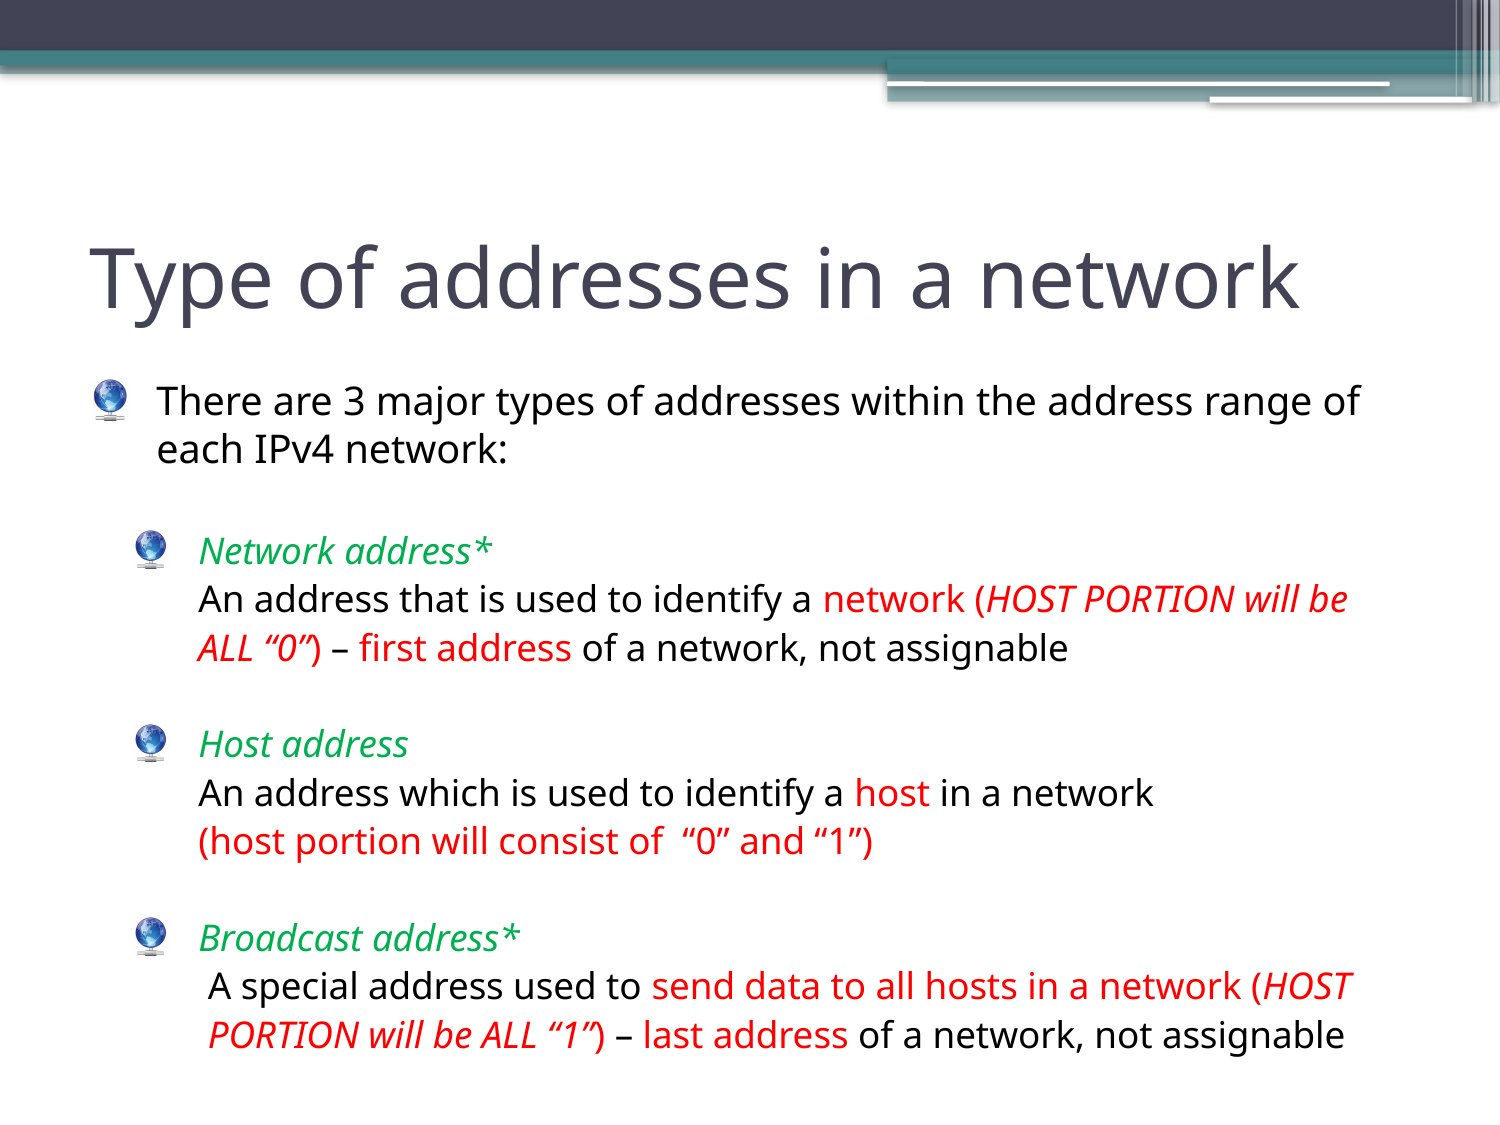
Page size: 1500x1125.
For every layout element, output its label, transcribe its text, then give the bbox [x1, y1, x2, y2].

picture [131, 530, 170, 569]
picture [131, 917, 170, 956]
list There are 3 major types of addresses within the address range of each IPv4 network: Network address* An address that is used to identify a network (HOST PORTION will be ALL “0”) – first address of a network, not assignable Host address An address which is used to identify a host in a network (host portion will consist of “0” and “1”) Broadcast address* A special address used to send data to all hosts in a network (HOST PORTION will be ALL “1”) – last address of a network, not assignable [75, 368, 1425, 1079]
picture [131, 724, 170, 762]
picture [89, 379, 131, 421]
title Type of addresses in a network [75, 187, 1425, 363]
